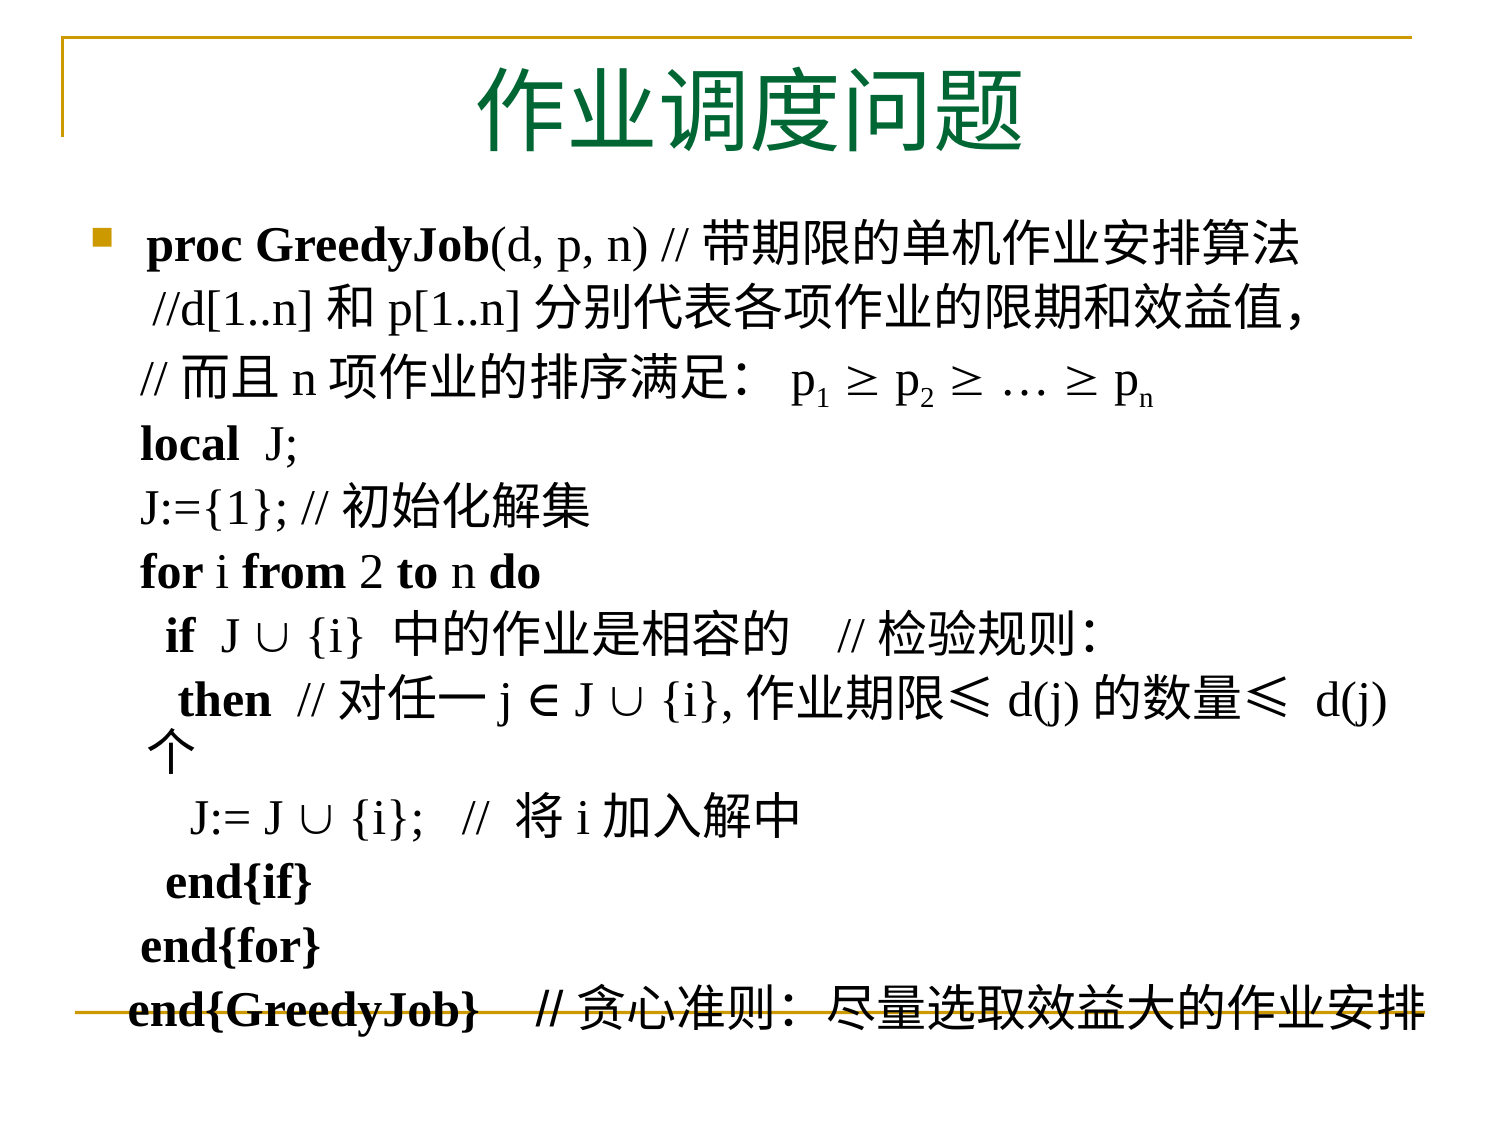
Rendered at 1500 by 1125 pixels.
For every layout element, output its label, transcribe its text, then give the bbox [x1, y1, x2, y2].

list proc GreedyJob(d, p, n) //带期限的单机作业安排算法 //d[1..n]和p[1..n]分别代表各项作业的限期和效益值， //而且n项作业的排序满足：p1  p2  …  pn local J; J:={1}; //初始化解集 for i from 2 to n do if J  {i} 中的作业是相容的 //检验规则： then //对任一j ∈ J  {i},作业期限≤d(j)的数量≤ d(j)个 J:= J  {i}; // 将i加入解中 end{if} end{for} end{GreedyJob} //贪心准则：尽量选取效益大的作业安排 [74, 210, 1442, 1006]
title 作业调度问题 [74, 45, 1426, 210]
